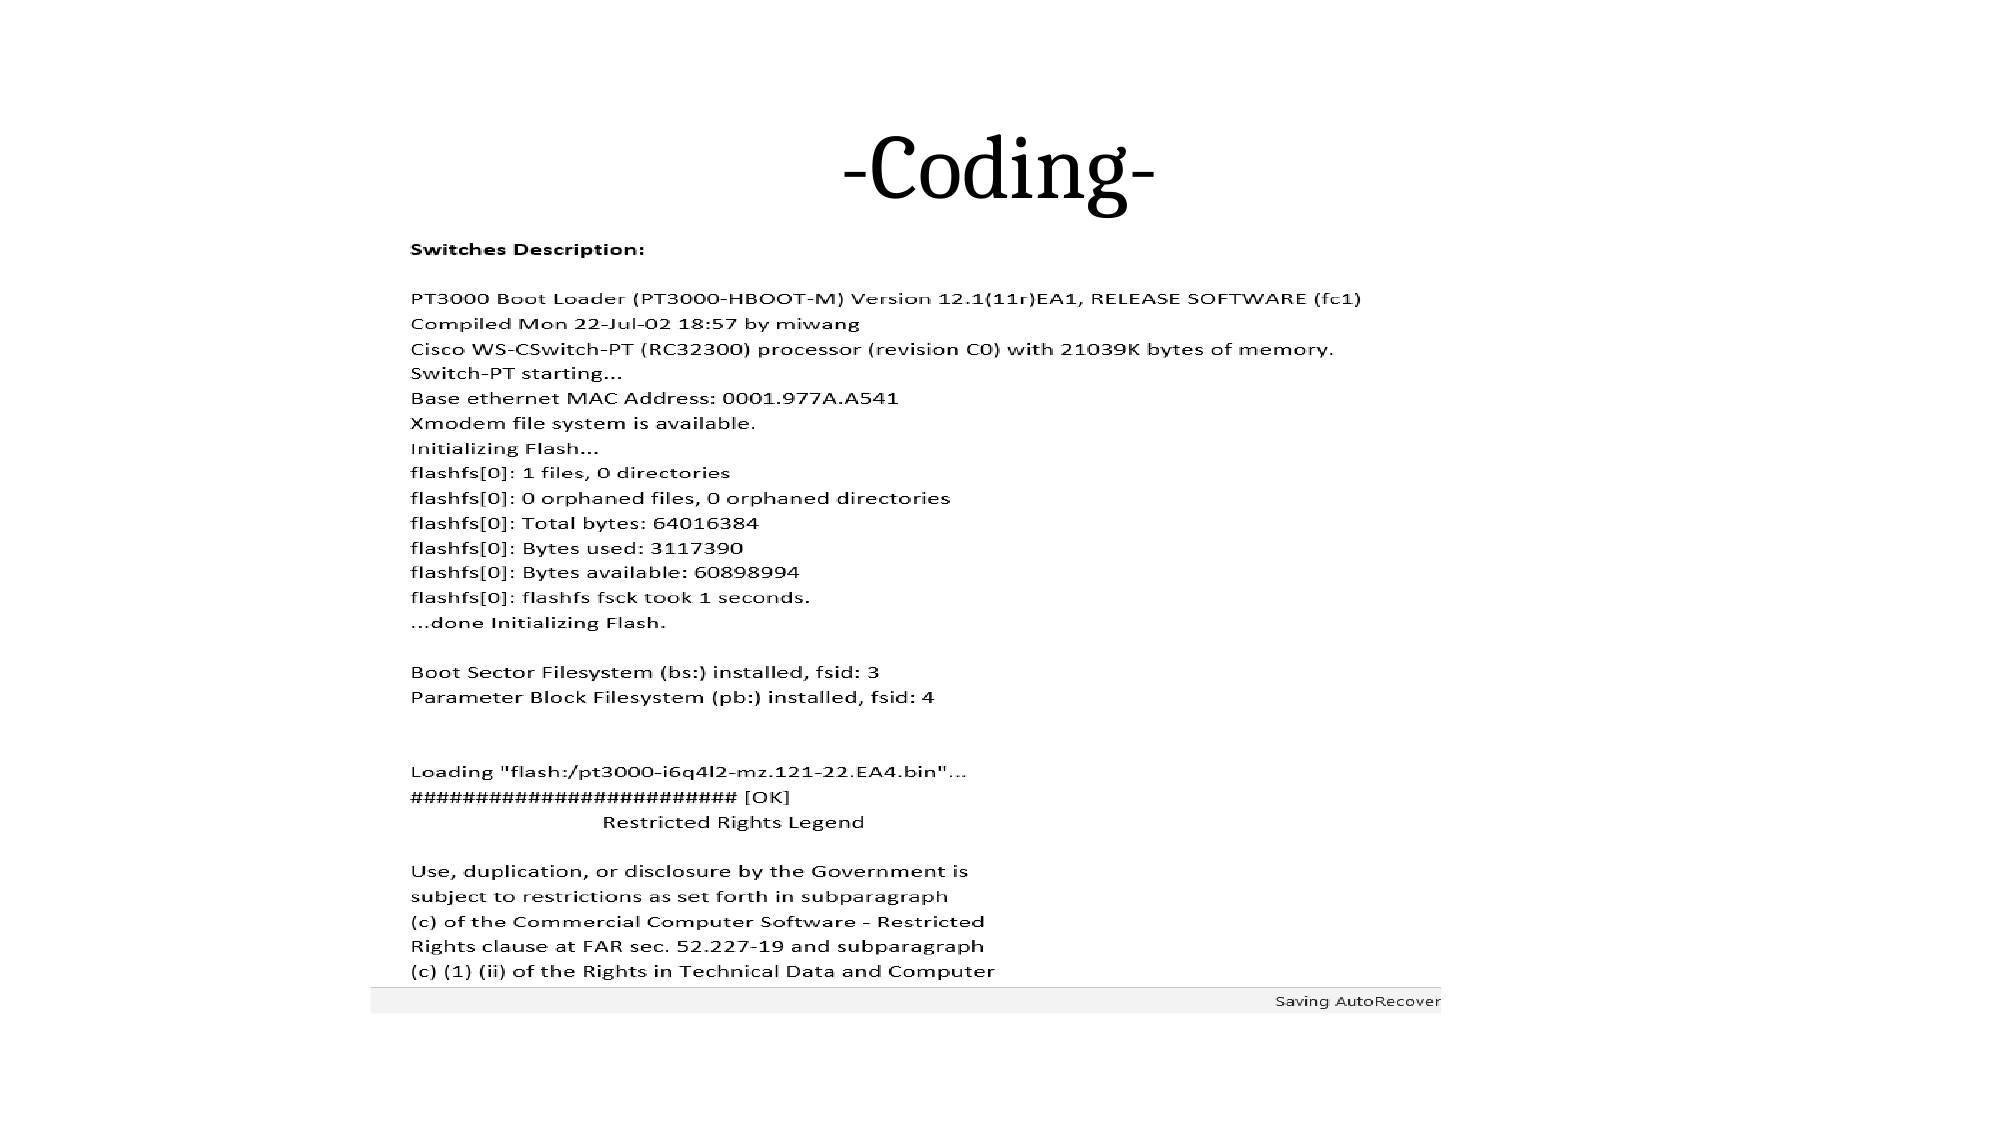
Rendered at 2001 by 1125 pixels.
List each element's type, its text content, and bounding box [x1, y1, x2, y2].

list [370, 227, 1441, 1014]
title -Coding- [137, 59, 1863, 278]
